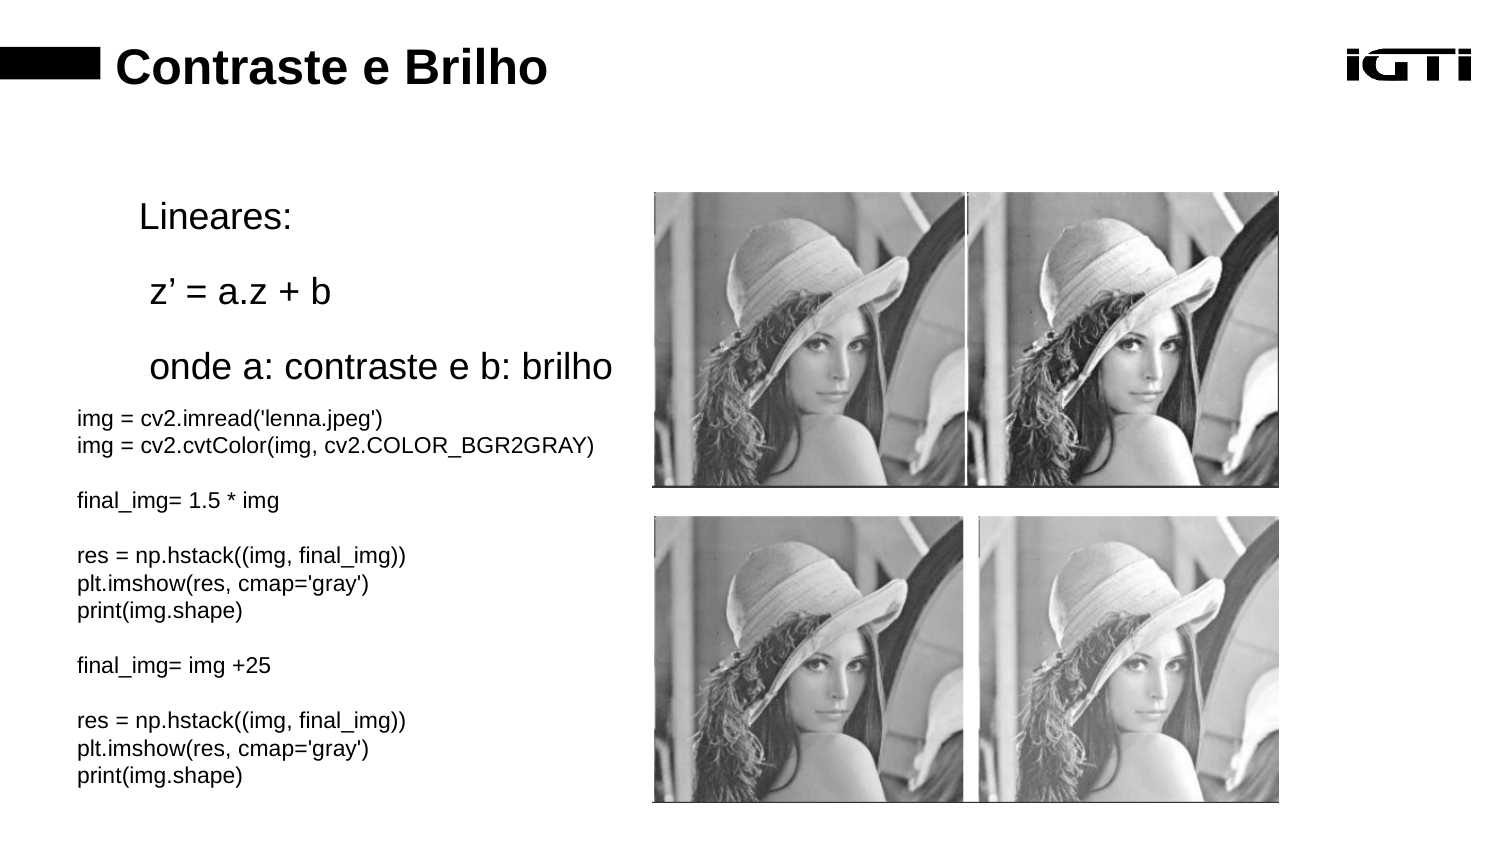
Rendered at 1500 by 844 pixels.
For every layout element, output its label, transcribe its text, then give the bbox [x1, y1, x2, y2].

picture [1334, 37, 1483, 92]
title Contraste e Brilho [100, 19, 1329, 110]
picture [651, 514, 1279, 803]
list Lineares: z’ = a.z + b onde a: contraste e b: brilho [123, 161, 1329, 405]
picture [651, 190, 1279, 489]
text_box img = cv2.imread('lenna.jpeg') img = cv2.cvtColor(img, cv2.COLOR_BGR2GRAY) final_img= 1.5 * img res = np.hstack((img, final_img)) plt.imshow(res, cmap='gray') print(img.shape) final_img= img +25 res = np.hstack((img, final_img)) plt.imshow(res, cmap='gray') print(img.shape) [62, 388, 748, 620]
